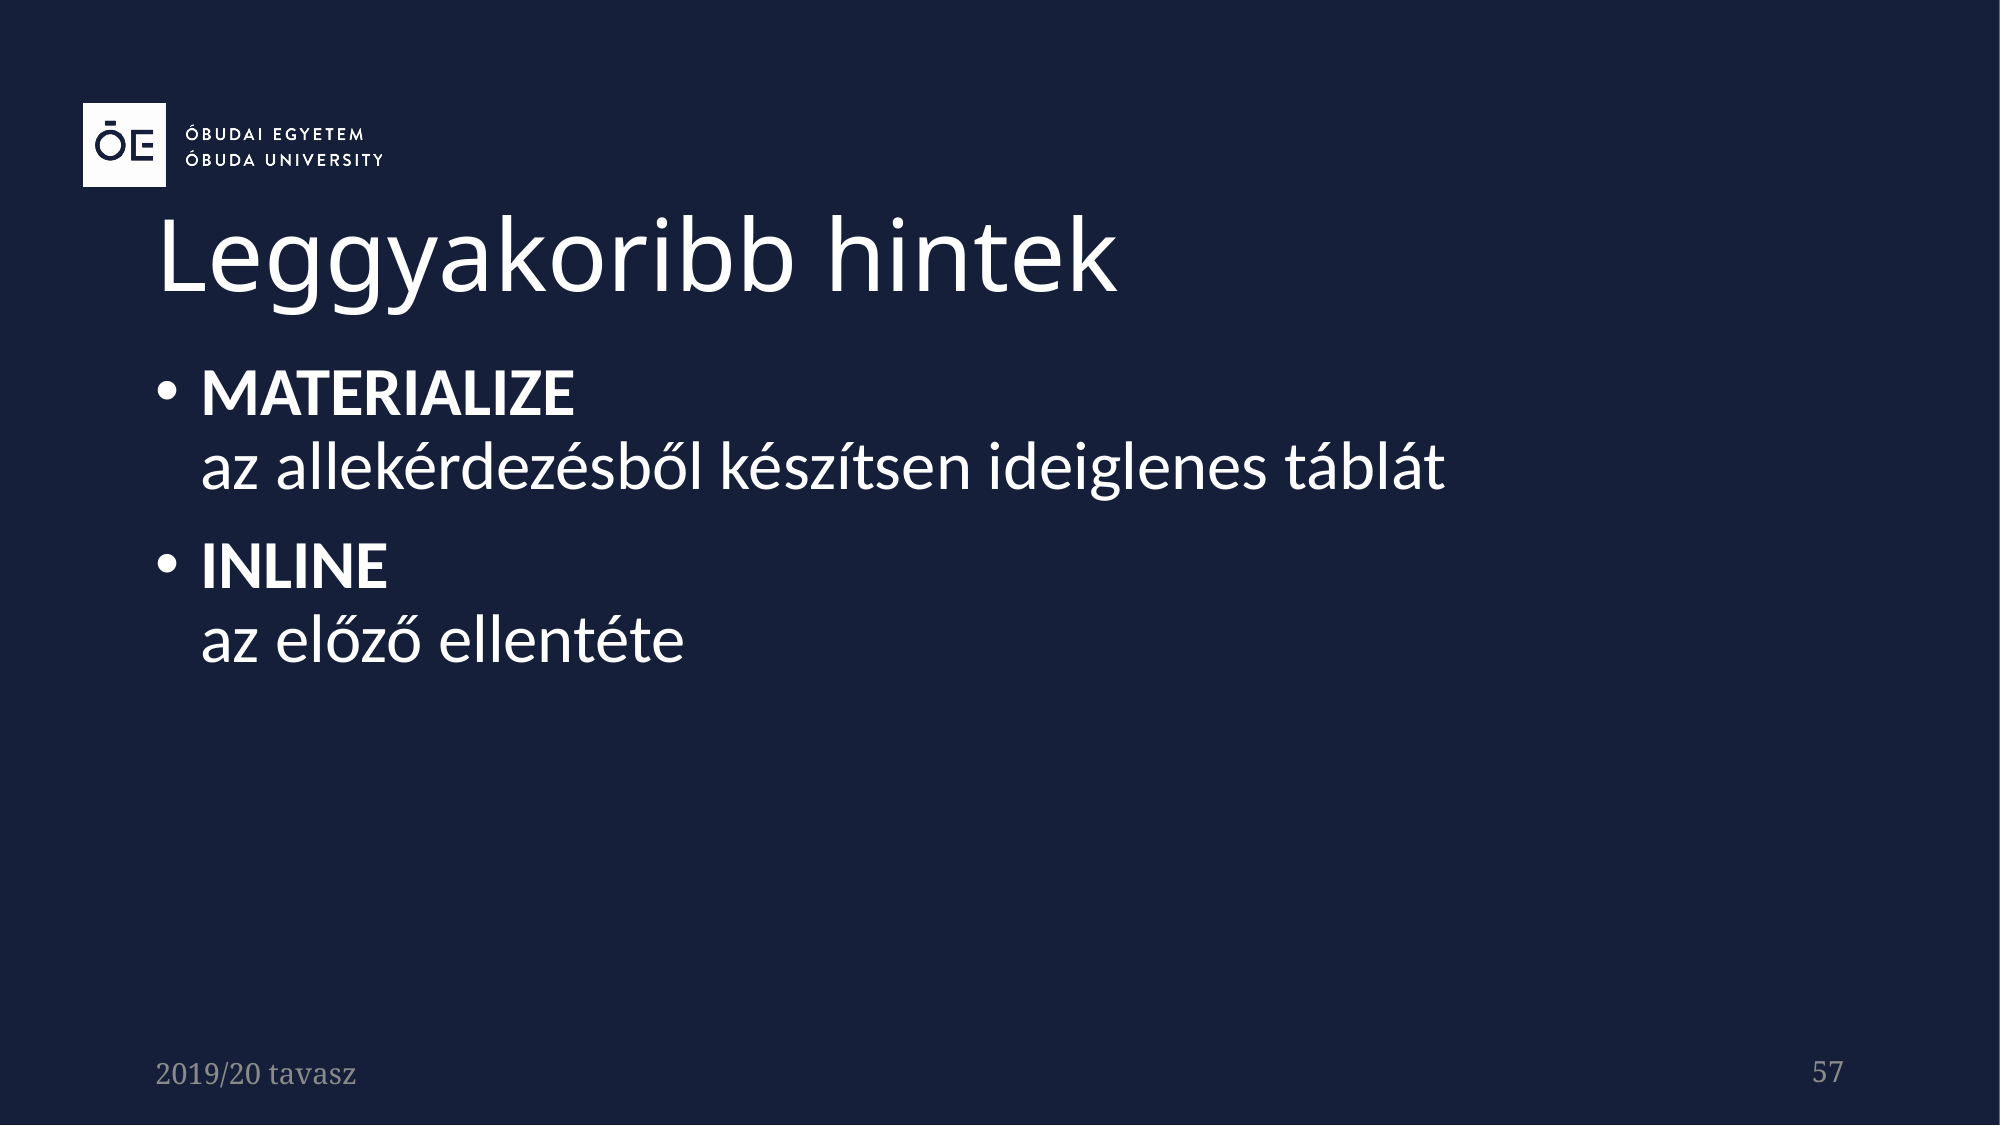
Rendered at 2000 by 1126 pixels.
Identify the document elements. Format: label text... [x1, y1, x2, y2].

text_box 2019/20 tavasz [137, 1042, 588, 1103]
text_box Leggyakoribb hintek [137, 189, 1863, 329]
text_box 57 [1412, 1042, 1863, 1103]
text_box MATERIALIZE az allekérdezésből készítsen ideiglenes táblát INLINE az előző ellentéte [137, 347, 1863, 1014]
